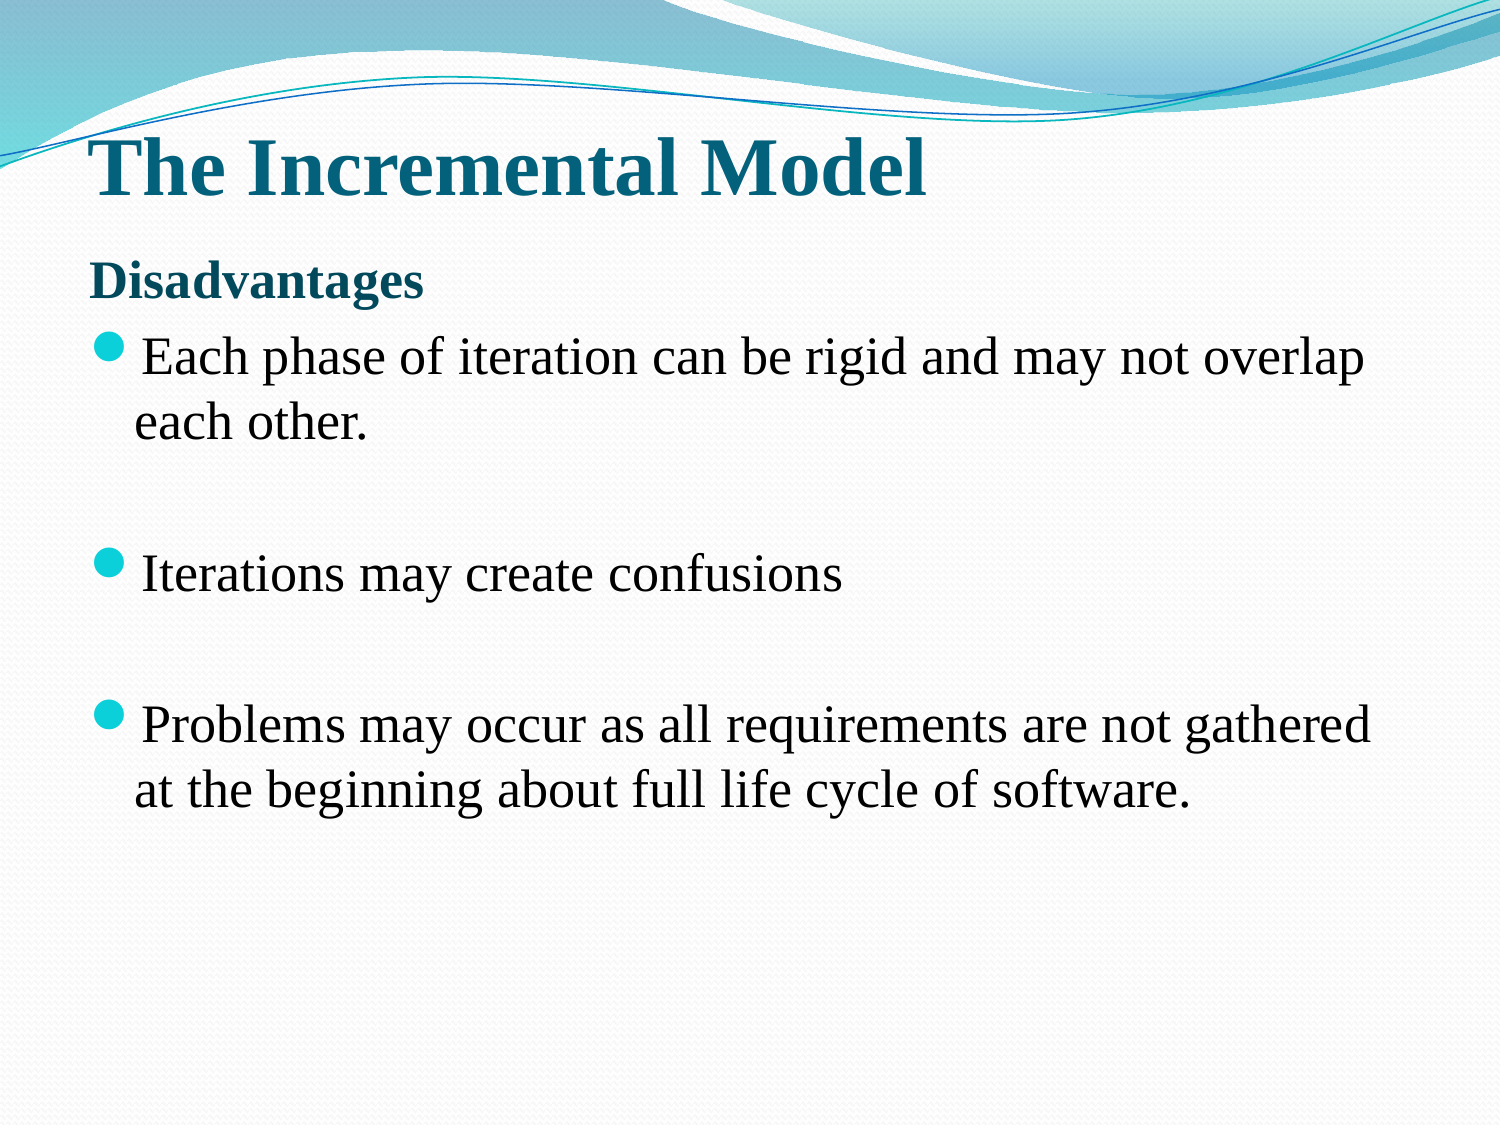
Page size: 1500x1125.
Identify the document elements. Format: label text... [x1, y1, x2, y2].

list Disadvantages Each phase of iteration can be rigid and may not overlap each other. Iterations may create confusions Problems may occur as all requirements are not gathered at the beginning about full life cycle of software. [75, 237, 1425, 1063]
title The Incremental Model [87, 24, 1438, 213]
